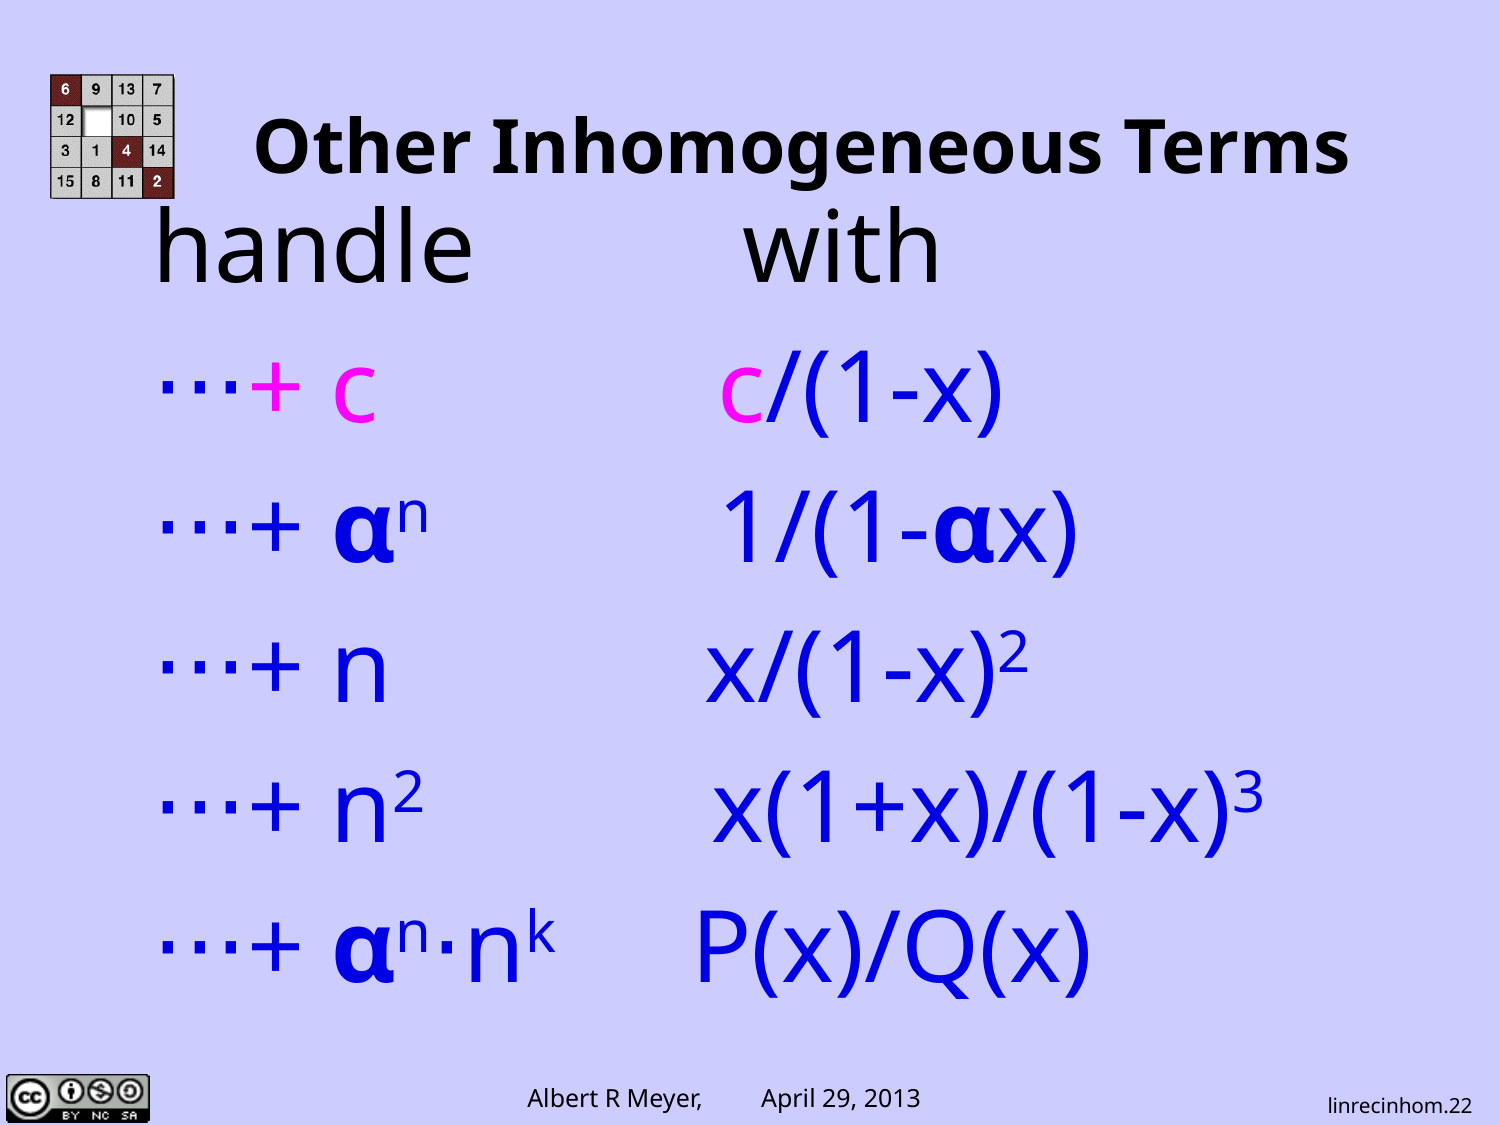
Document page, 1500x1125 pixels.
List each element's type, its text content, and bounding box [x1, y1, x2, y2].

picture [50, 74, 175, 199]
slide_number linrecinhom.22 [1049, 1084, 1488, 1125]
list handle with ⋅⋅⋅+ c c/(1-x) ⋅⋅⋅+ αn 1/(1-αx) ⋅⋅⋅+ n x/(1-x)2 ⋅⋅⋅+ n2 x(1+x)/(1-x)3 ⋅⋅⋅+ αn⋅nk P(x)/Q(x) [137, 174, 1388, 1051]
picture [6, 1074, 150, 1123]
title Other Inhomogeneous Terms [237, 49, 1476, 238]
